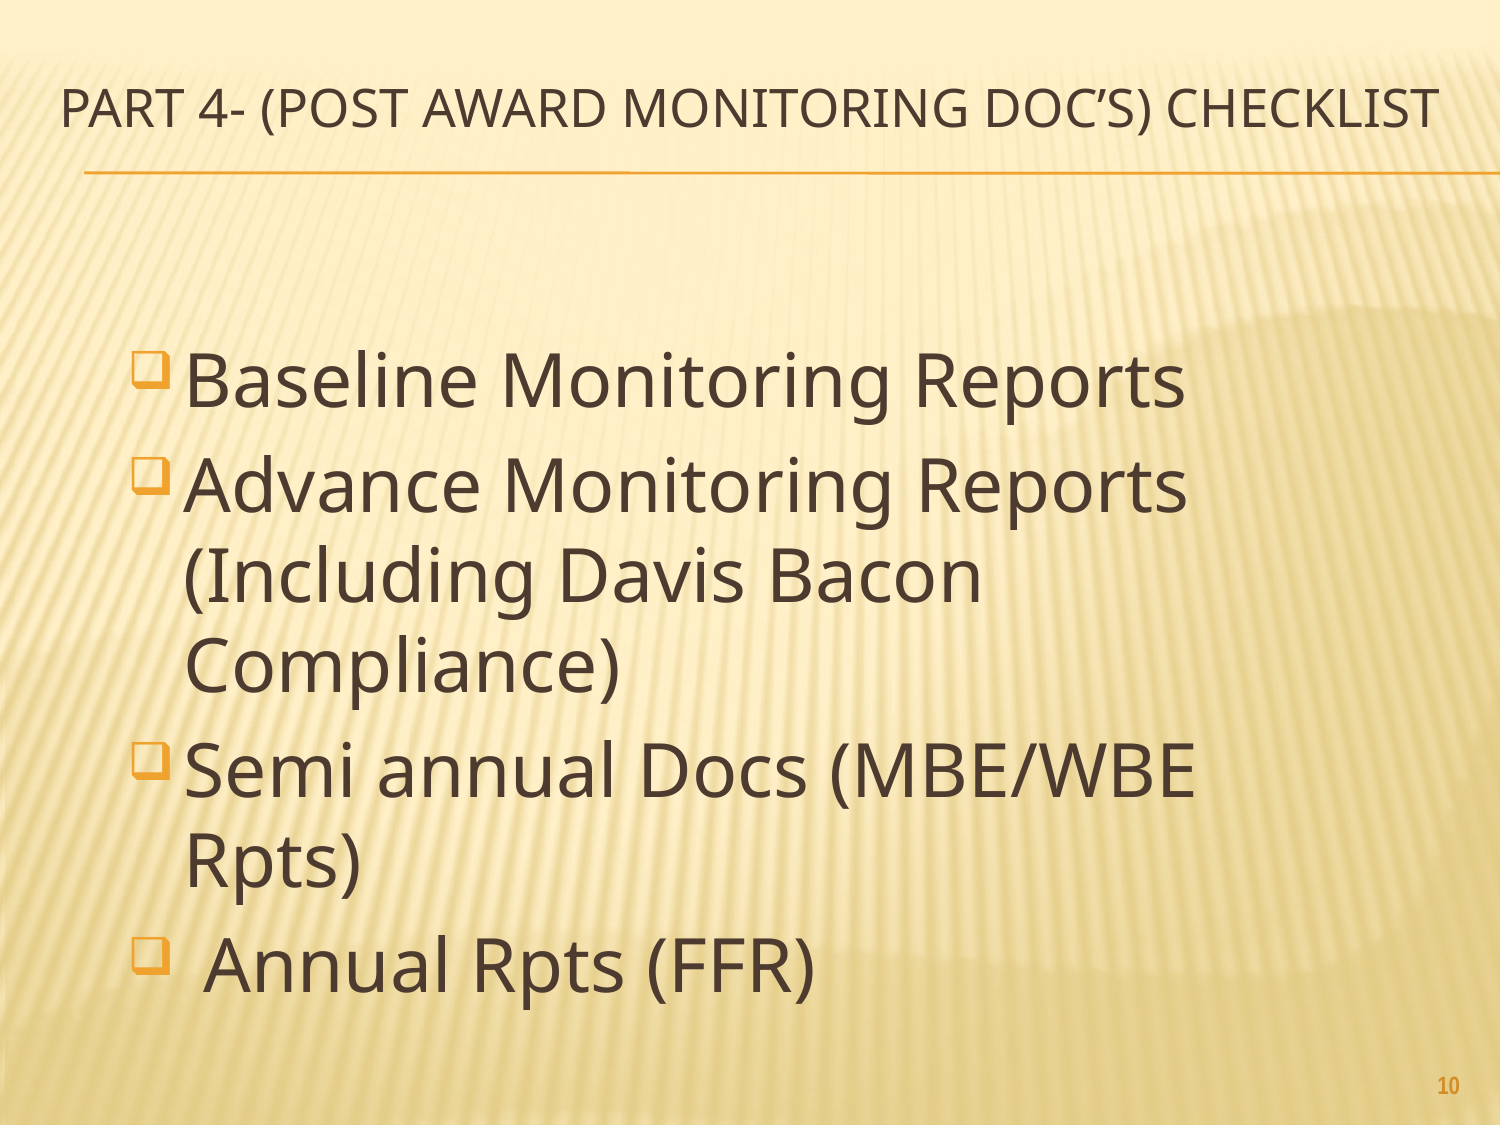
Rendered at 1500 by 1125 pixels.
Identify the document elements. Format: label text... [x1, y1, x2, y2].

title PART 4- (Post award monitoring Doc’s) Checklist [37, 37, 1463, 176]
slide_number 10 [1350, 1062, 1475, 1103]
list Baseline Monitoring Reports Advance Monitoring Reports (Including Davis Bacon Compliance) Semi annual Docs (MBE/WBE Rpts) Annual Rpts (FFR) [112, 249, 1338, 1088]
